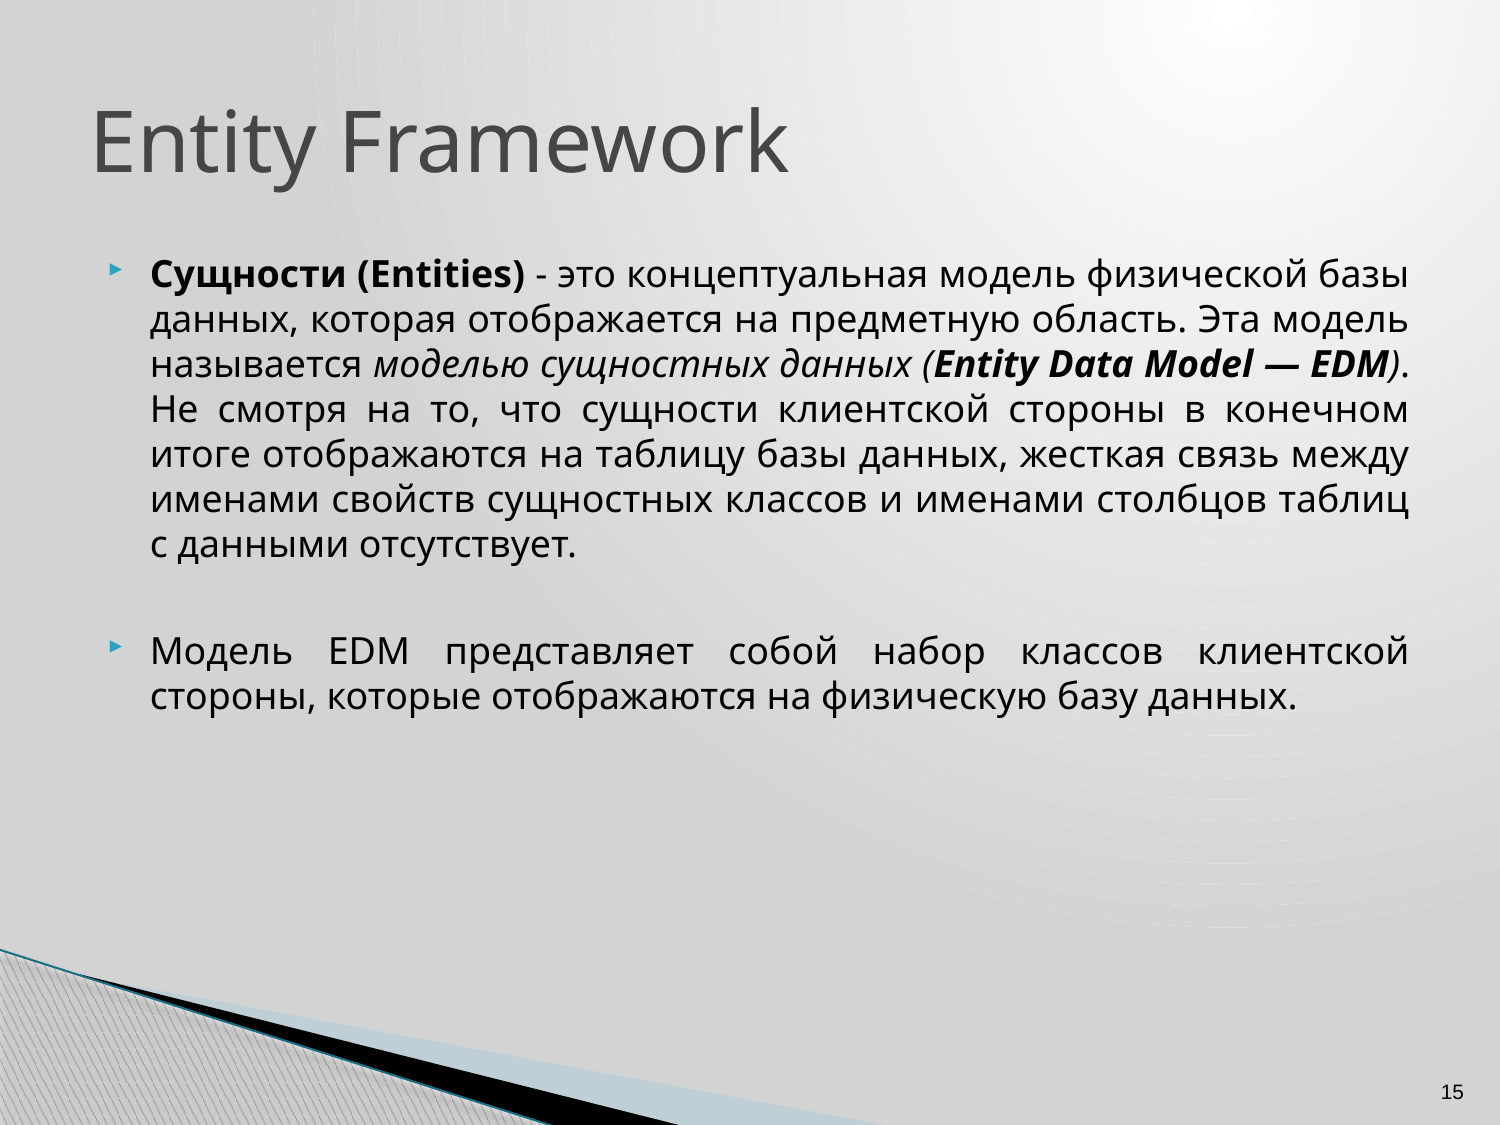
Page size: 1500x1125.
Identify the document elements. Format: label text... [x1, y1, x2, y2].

slide_number 15 [1418, 1051, 1479, 1112]
list Cущности (Entities) - это концептуальная модель физической базы данных, которая отображается на предметную область. Эта модель называется моделью сущностных данных (Entity Data Model — EDM). Не смотря на то, что сущности клиентской стороны в конечном итоге отображаются на таблицу базы данных, жесткая связь между именами свойств сущностных классов и именами столбцов таблиц с данными отсутствует. Модель EDM представляет собой набор классов клиентской стороны, которые отображаются на физическую базу данных. [75, 243, 1425, 986]
title Entity Framework [75, 45, 1425, 233]
